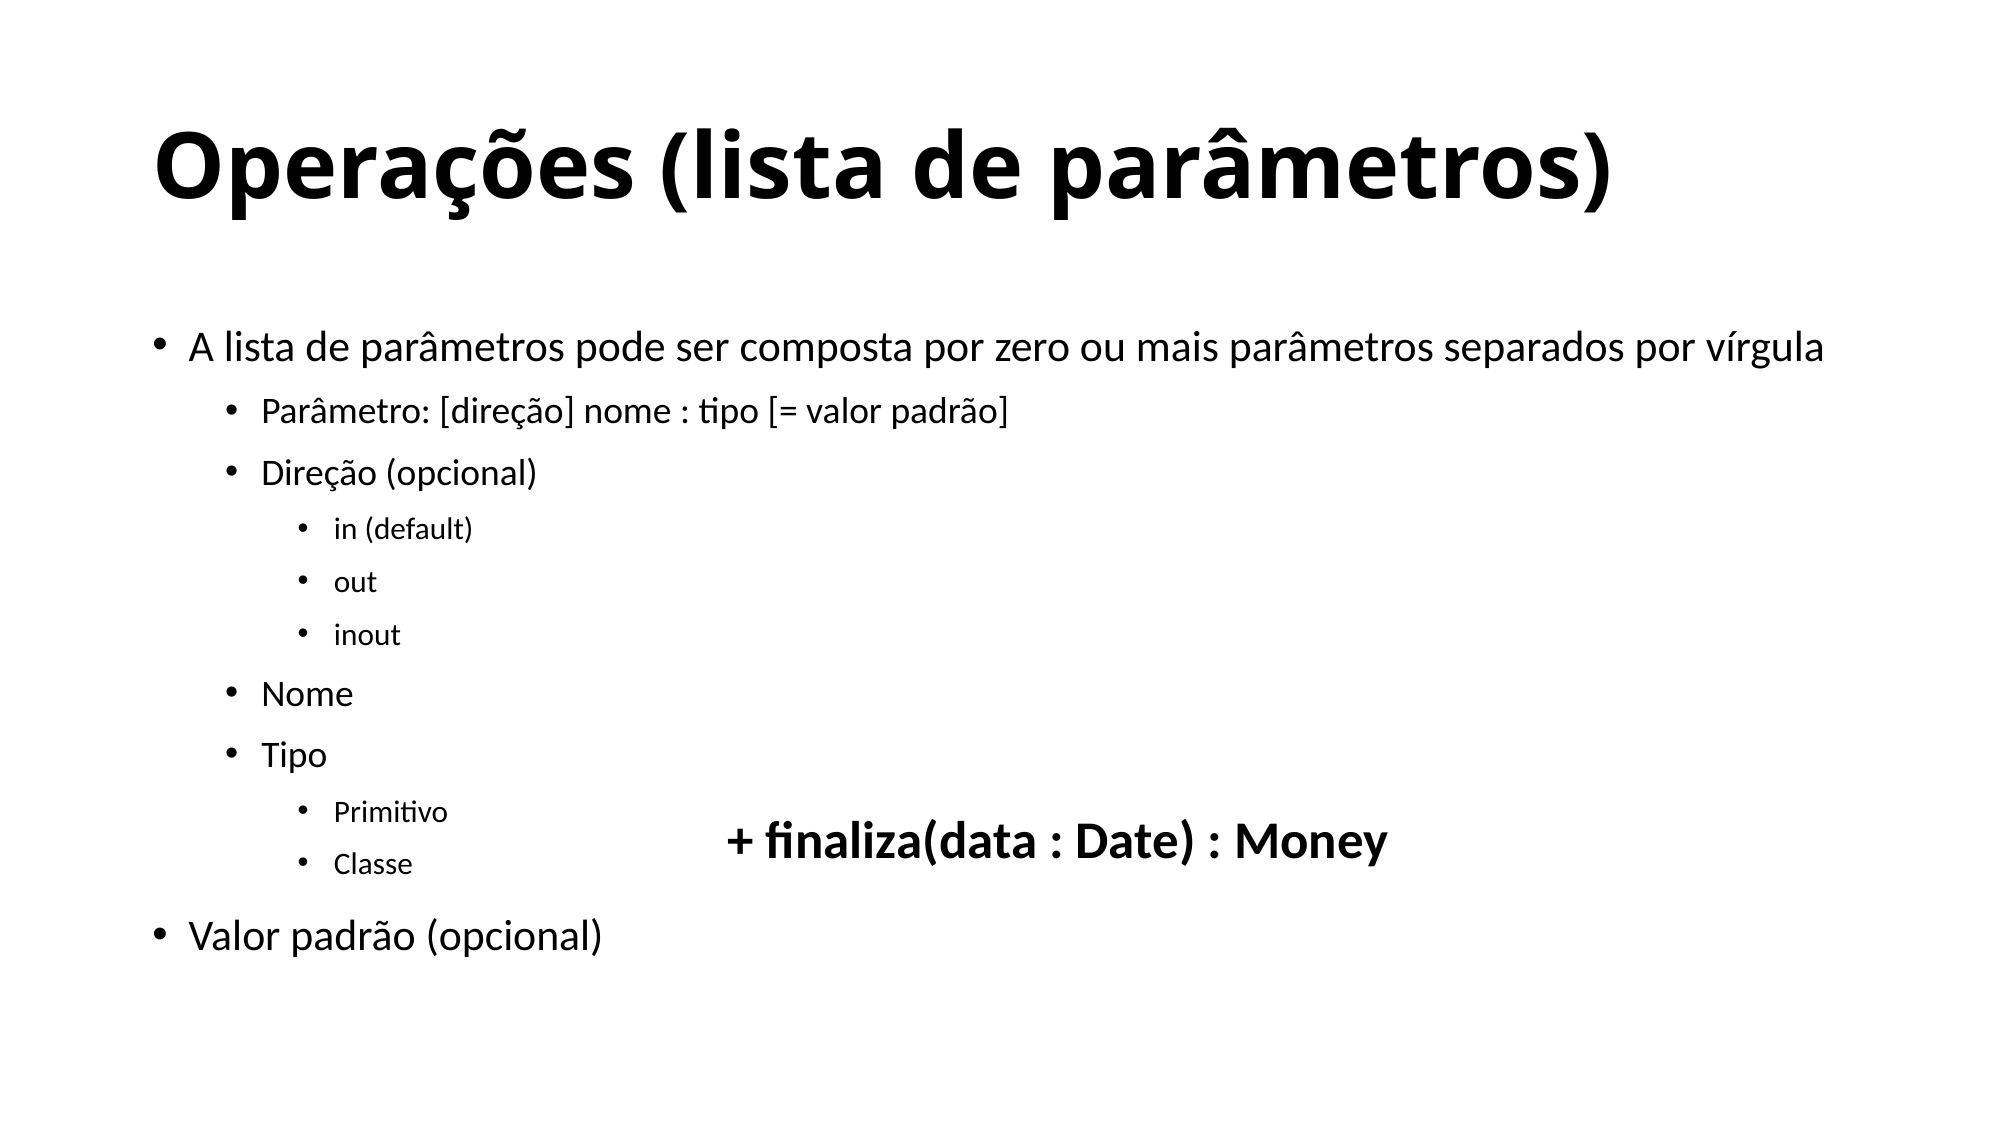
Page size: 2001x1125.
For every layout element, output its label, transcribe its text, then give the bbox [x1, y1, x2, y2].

text_box + finaliza(data : Date) : Money [713, 798, 1405, 877]
list A lista de parâmetros pode ser composta por zero ou mais parâmetros separados por vírgula Parâmetro: [direção] nome : tipo [= valor padrão] Direção (opcional) in (default) out inout Nome Tipo Primitivo Classe Valor padrão (opcional) [137, 299, 1863, 1014]
title Operações (lista de parâmetros) [137, 59, 1863, 278]
